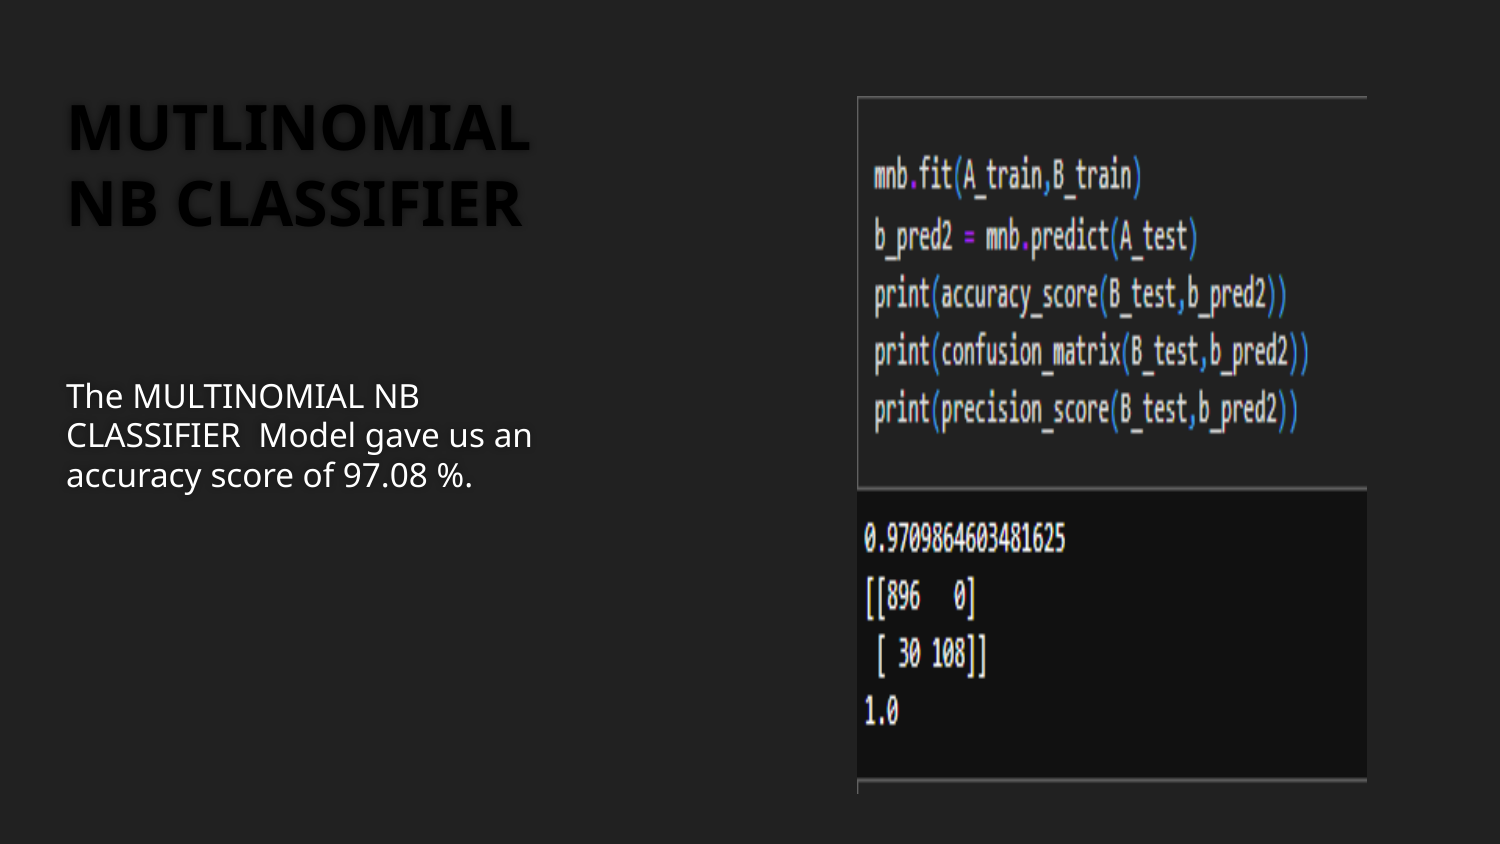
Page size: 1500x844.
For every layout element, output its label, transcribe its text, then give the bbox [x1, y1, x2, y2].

list The MULTINOMIAL NB CLASSIFIER Model gave us an accuracy score of 97.08 %. [51, 359, 558, 750]
picture [857, 95, 1368, 794]
title MUTLINOMIAL NB CLASSIFIER [51, 72, 635, 248]
